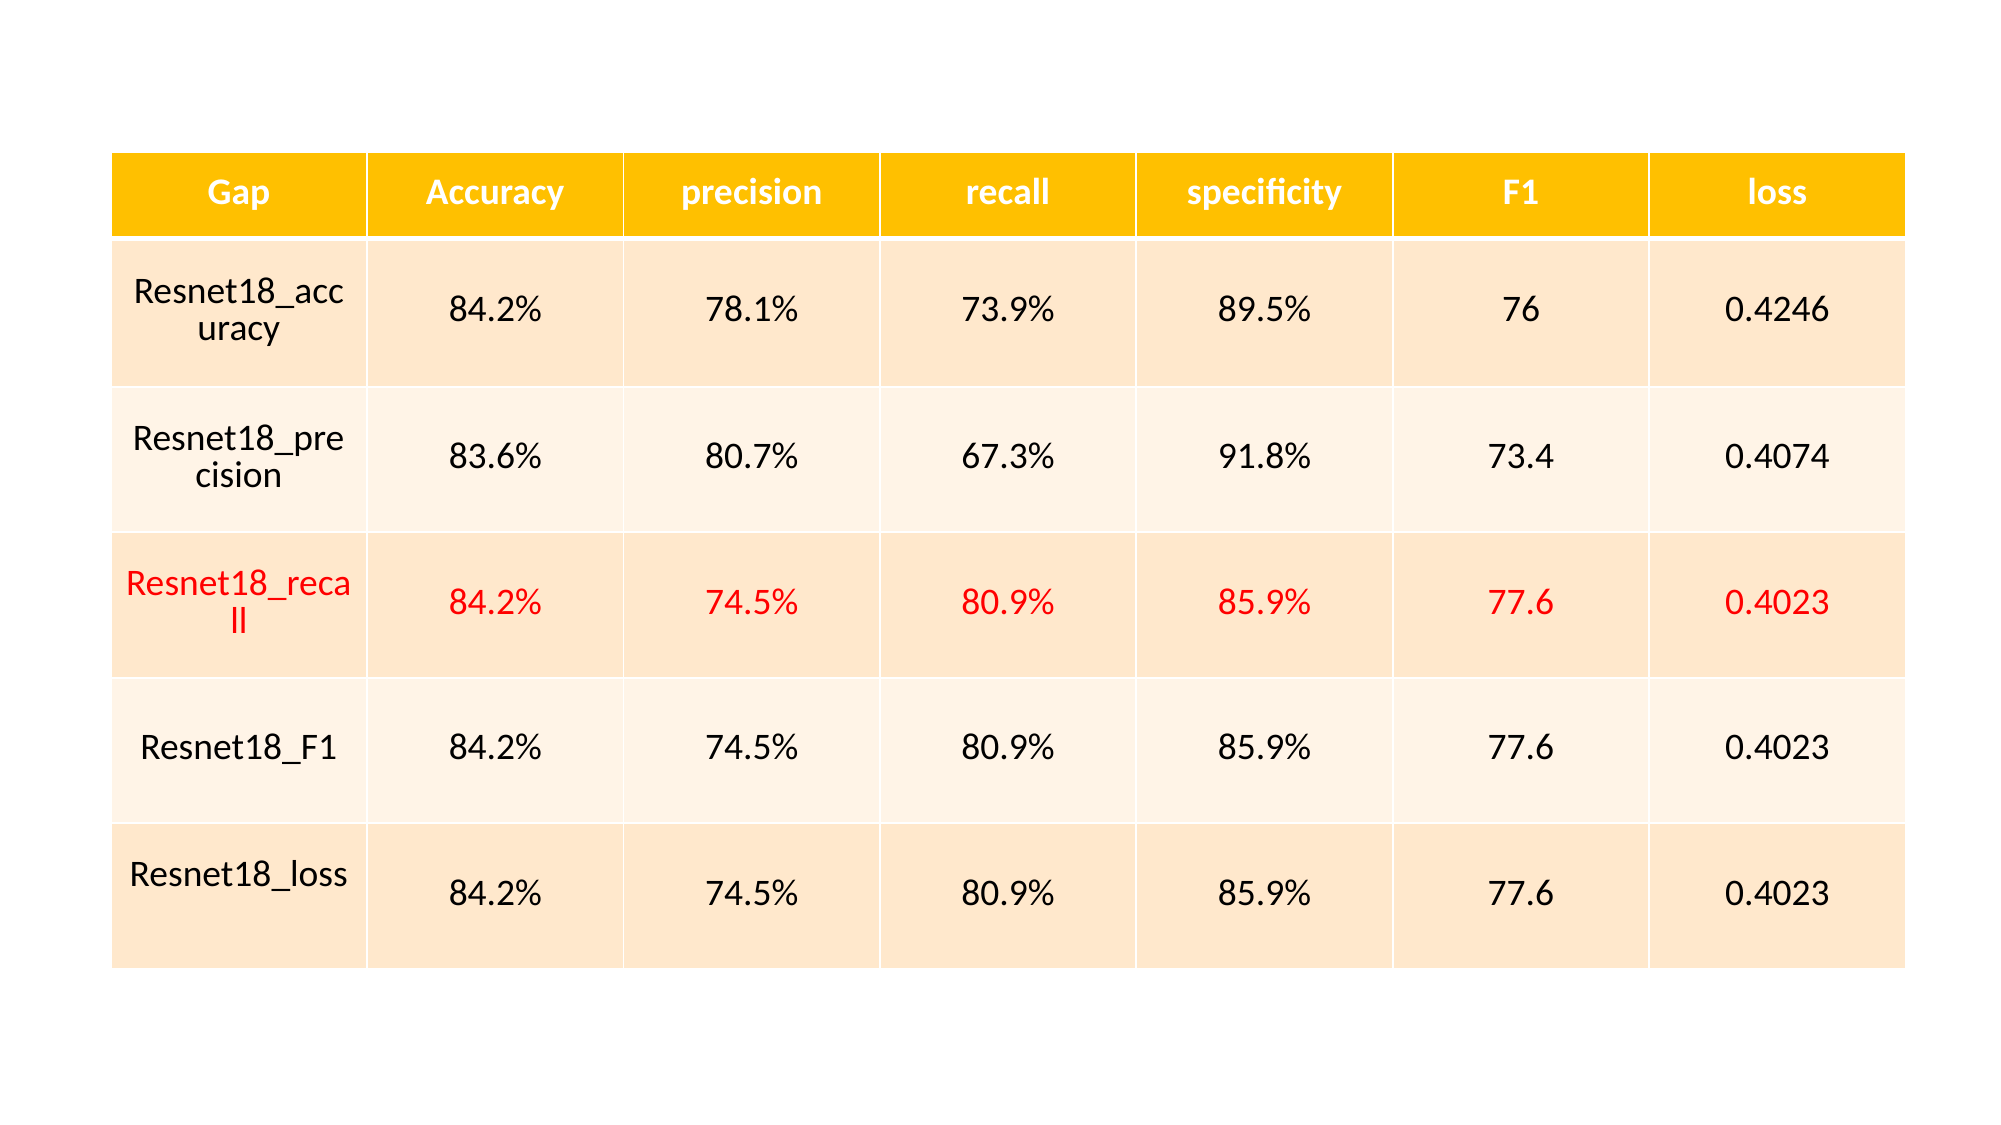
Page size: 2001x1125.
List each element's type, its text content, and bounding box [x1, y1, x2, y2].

table_cell 74.5% [624, 679, 879, 822]
table_cell 85.9% [1137, 824, 1392, 968]
table_cell 91.8% [1137, 388, 1392, 531]
table_cell 89.5% [1137, 241, 1392, 386]
table_cell 0.4023 [1650, 824, 1905, 968]
table_cell 0.4074 [1650, 388, 1905, 531]
table_header Accuracy [368, 153, 623, 236]
table_cell 74.5% [624, 533, 879, 677]
table_header specificity [1137, 153, 1392, 236]
table_cell 77.6 [1394, 679, 1648, 822]
table_cell 73.9% [881, 241, 1135, 386]
table_header F1 [1394, 153, 1648, 236]
table_cell 73.4 [1394, 388, 1648, 531]
table_cell Resnet18_precision [112, 388, 366, 531]
table_cell 85.9% [1137, 679, 1392, 822]
table_cell 76 [1394, 241, 1648, 386]
table_header loss [1650, 153, 1905, 236]
table_cell 0.4023 [1650, 679, 1905, 822]
table_header recall [881, 153, 1135, 236]
table_cell 0.4023 [1650, 533, 1905, 677]
table_header Gap [112, 153, 366, 236]
table_cell 80.7% [624, 388, 879, 531]
table_cell 84.2% [368, 533, 623, 677]
table_cell 77.6 [1394, 824, 1648, 968]
table_cell 77.6 [1394, 533, 1648, 677]
table_cell 78.1% [624, 241, 879, 386]
table_cell 85.9% [1137, 533, 1392, 677]
table_cell 80.9% [881, 824, 1135, 968]
table_header precision [624, 153, 879, 236]
table_cell 74.5% [624, 824, 879, 968]
table_cell 67.3% [881, 388, 1135, 531]
table_cell Resnet18_F1 [112, 679, 366, 822]
table_cell 0.4246 [1650, 241, 1905, 386]
table_cell 80.9% [881, 533, 1135, 677]
table_cell Resnet18_recall [112, 533, 366, 677]
table_cell 84.2% [368, 679, 623, 822]
table_cell 84.2% [368, 241, 623, 386]
table_cell Resnet18_loss [112, 824, 366, 968]
table_cell Resnet18_accuracy [112, 241, 366, 386]
table_cell 83.6% [368, 388, 623, 531]
table_cell 80.9% [881, 679, 1135, 822]
table_cell 84.2% [368, 824, 623, 968]
